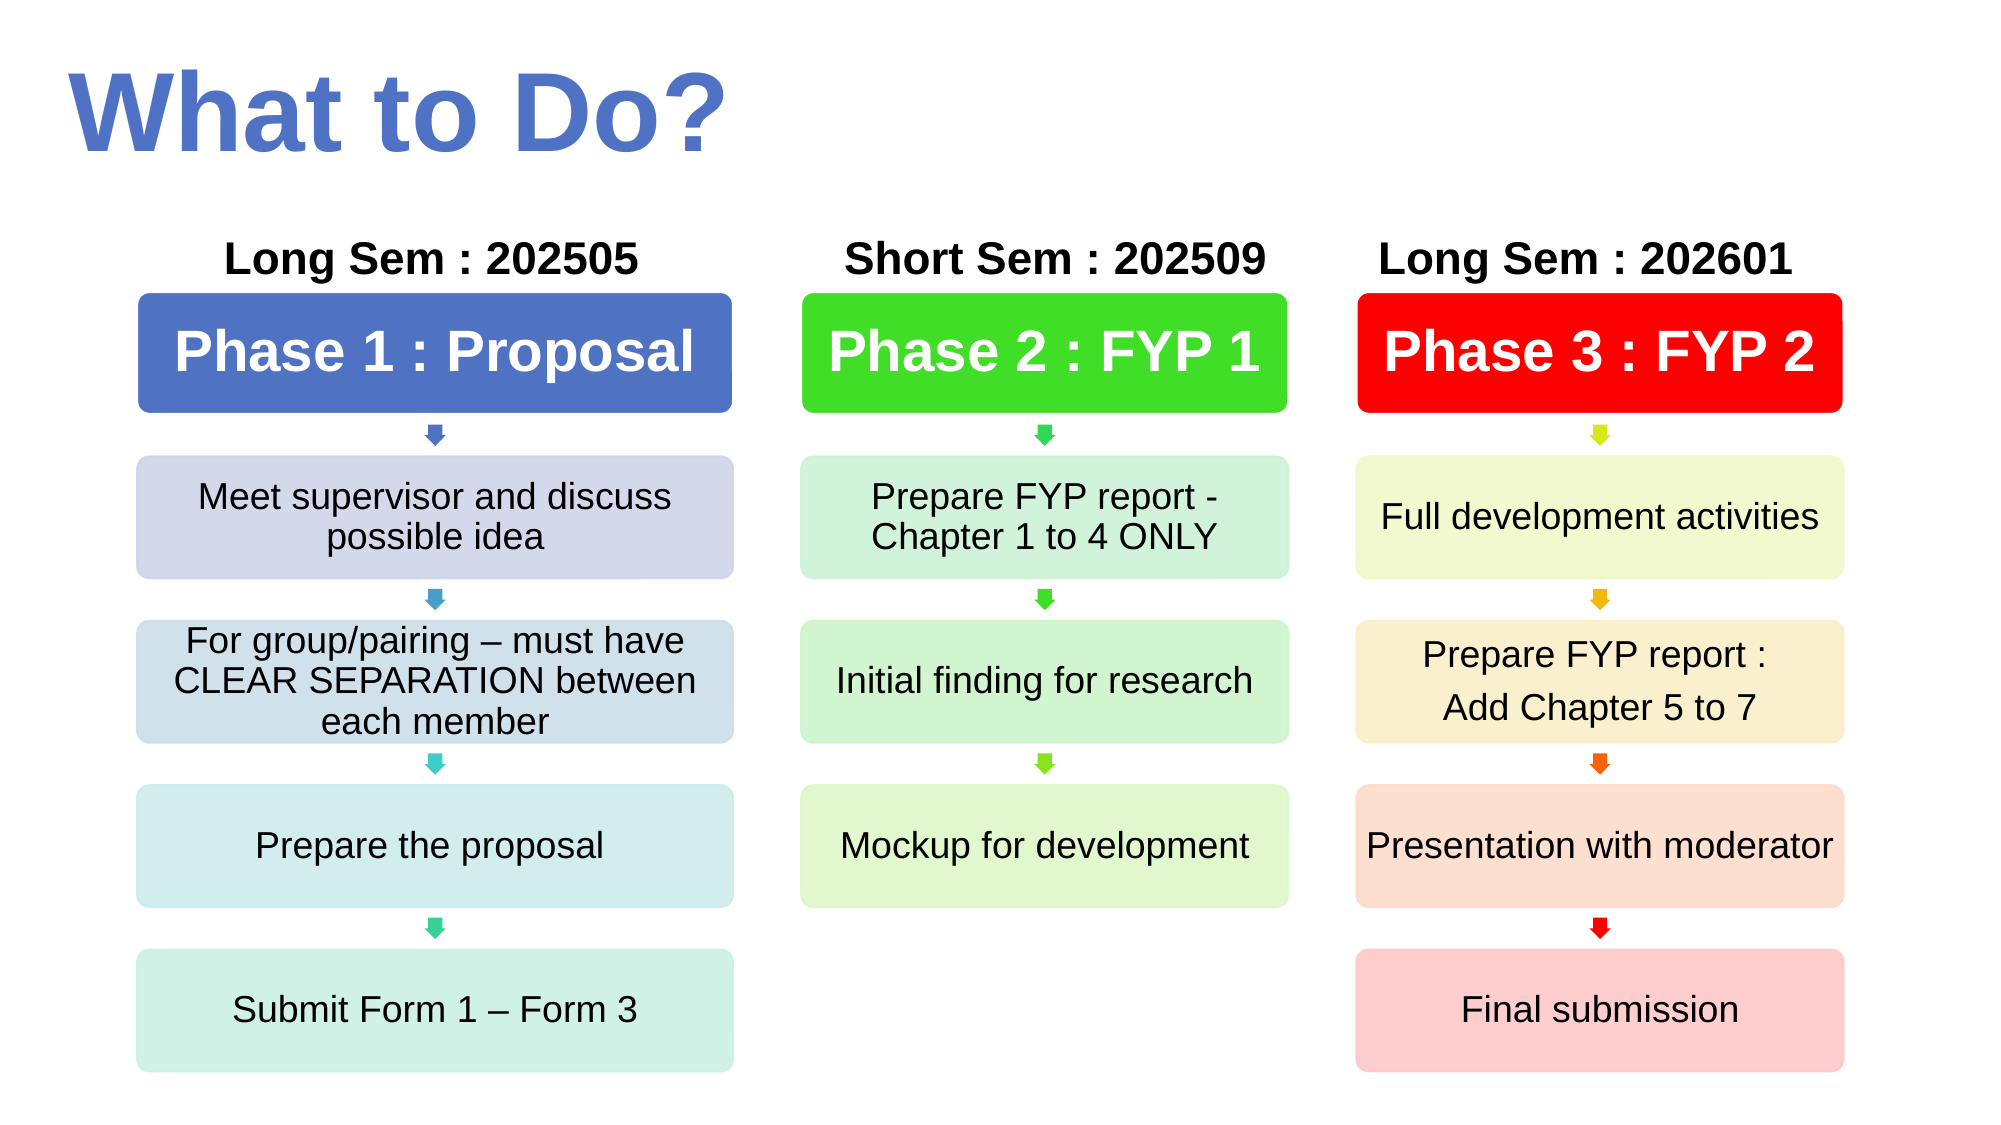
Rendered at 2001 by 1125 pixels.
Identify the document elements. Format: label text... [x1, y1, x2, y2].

text_box Short Sem : 202509 [829, 221, 1287, 291]
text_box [136, 291, 1844, 1072]
text_box Long Sem : 202601 [1363, 221, 1814, 291]
list What to Do? [53, 55, 1952, 175]
text_box Long Sem : 202505 [208, 221, 660, 291]
